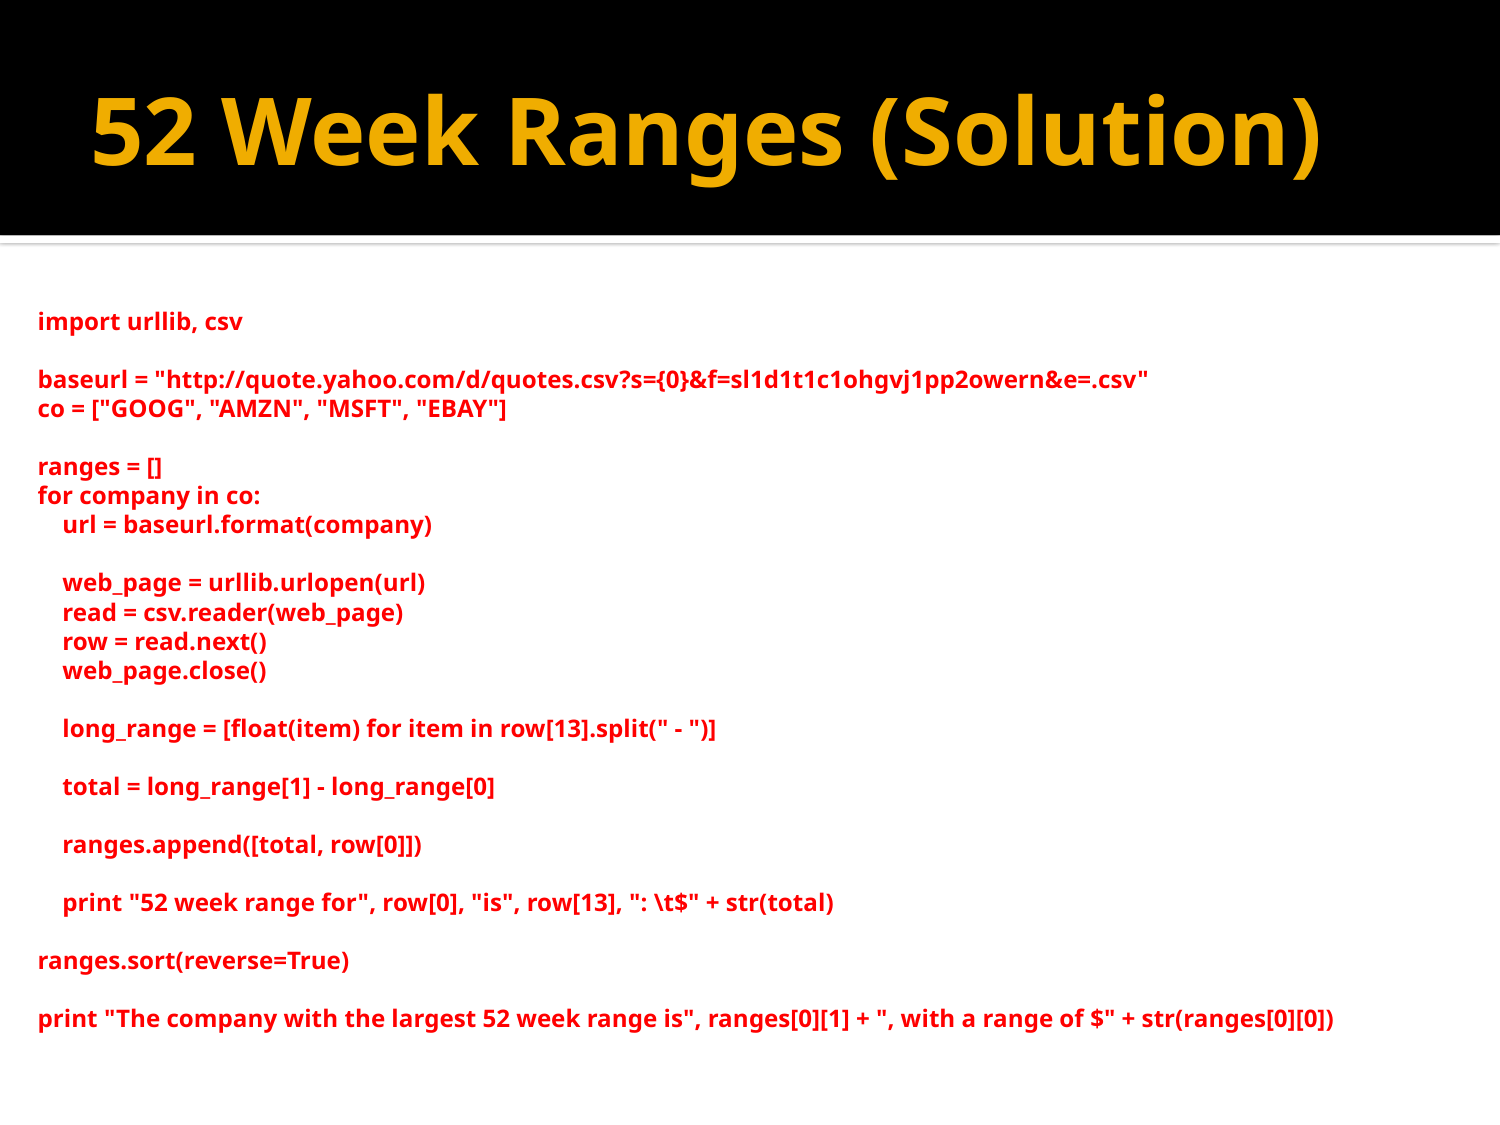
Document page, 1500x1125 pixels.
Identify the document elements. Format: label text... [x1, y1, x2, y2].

title 52 Week Ranges (Solution) [75, 25, 1425, 231]
list import urllib, csv baseurl = "http://quote.yahoo.com/d/quotes.csv?s={0}&f=sl1d1t1c1ohgvj1pp2owern&e=.csv" co = ["GOOG", "AMZN", "MSFT", "EBAY"] ranges = [] for company in co: url = baseurl.format(company) web_page = urllib.urlopen(url) read = csv.reader(web_page) row = read.next() web_page.close() long_range = [float(item) for item in row[13].split(" - ")] total = long_range[1] - long_range[0] ranges.append([total, row[0]]) print "52 week range for", row[0], "is", row[13], ": \t$" + str(total) ranges.sort(reverse=True) print "The company with the largest 52 week range is", ranges[0][1] + ", with a range of $" + str(ranges[0][0]) [12, 291, 1488, 1050]
